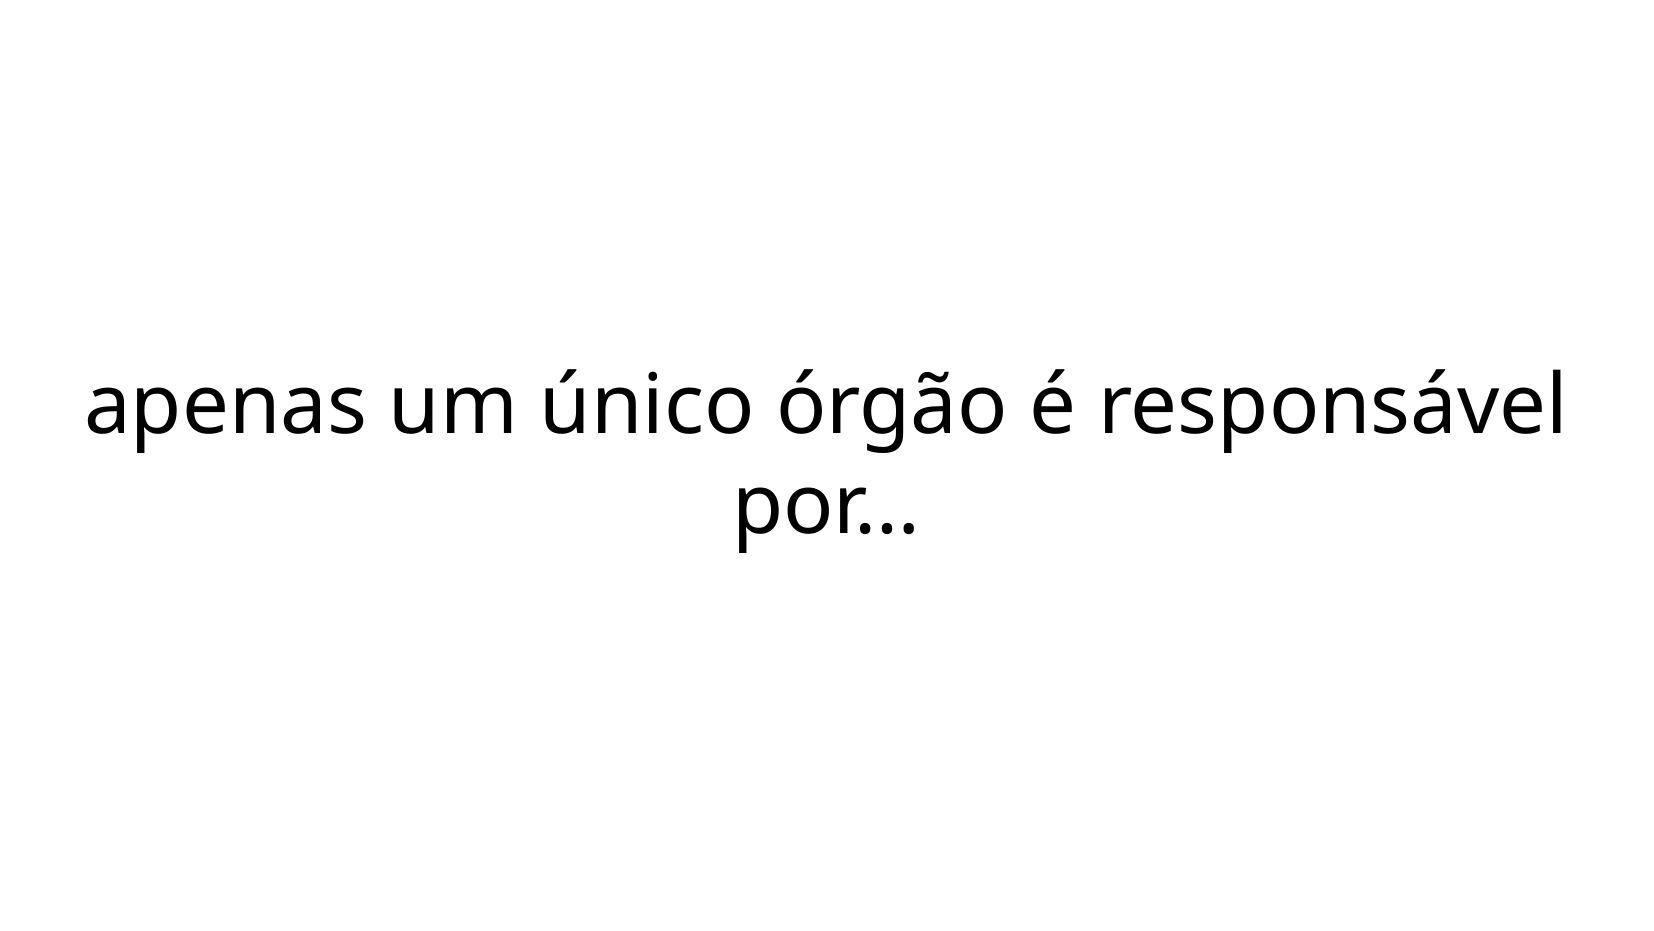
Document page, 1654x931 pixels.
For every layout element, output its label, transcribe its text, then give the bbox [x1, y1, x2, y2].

text_box apenas um único órgão é responsável por… [46, 342, 1607, 558]
